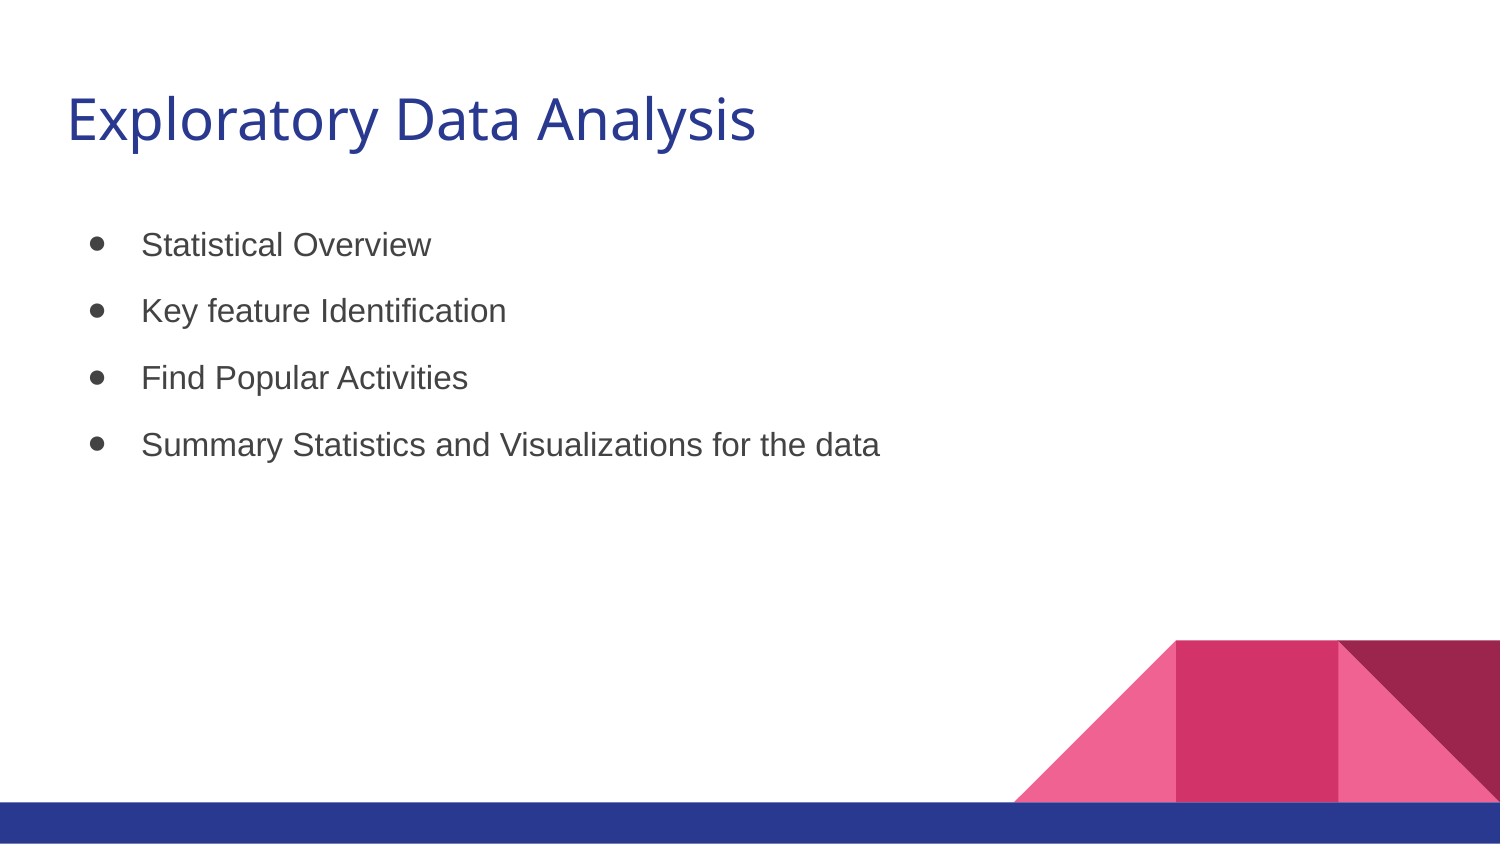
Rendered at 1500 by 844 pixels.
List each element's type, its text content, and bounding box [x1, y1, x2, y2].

list Statistical Overview Key feature Identification Find Popular Activities Summary Statistics and Visualizations for the data [51, 201, 1449, 750]
title Exploratory Data Analysis [51, 67, 1449, 167]
